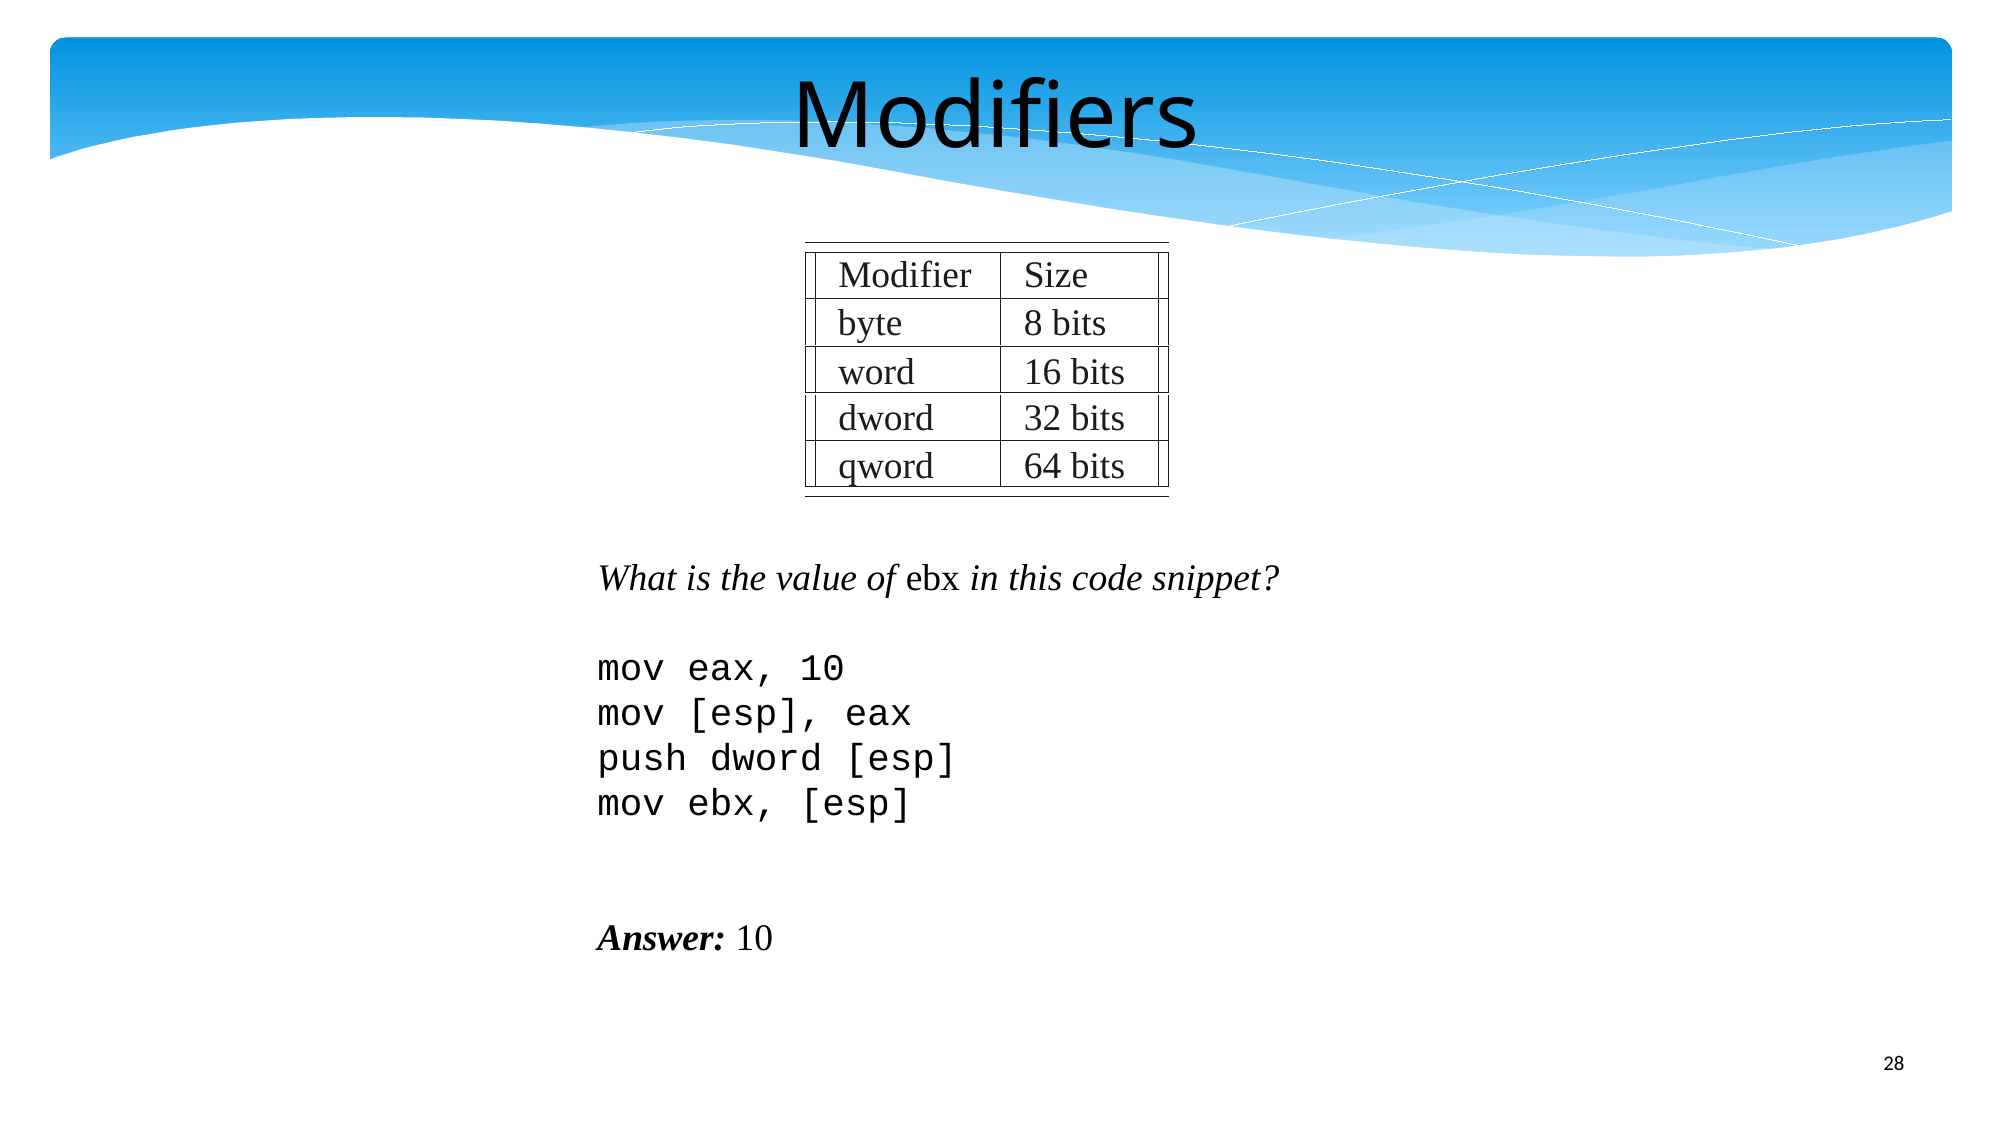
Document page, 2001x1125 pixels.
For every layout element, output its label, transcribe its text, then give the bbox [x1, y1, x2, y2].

text_box What is the value of ebx in this code snippet? mov eax, 10 mov [esp], eax push dword [esp] mov ebx, [esp] Answer: 10 [582, 546, 1333, 966]
title Modifiers [387, 33, 1605, 188]
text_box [799, 237, 1176, 504]
